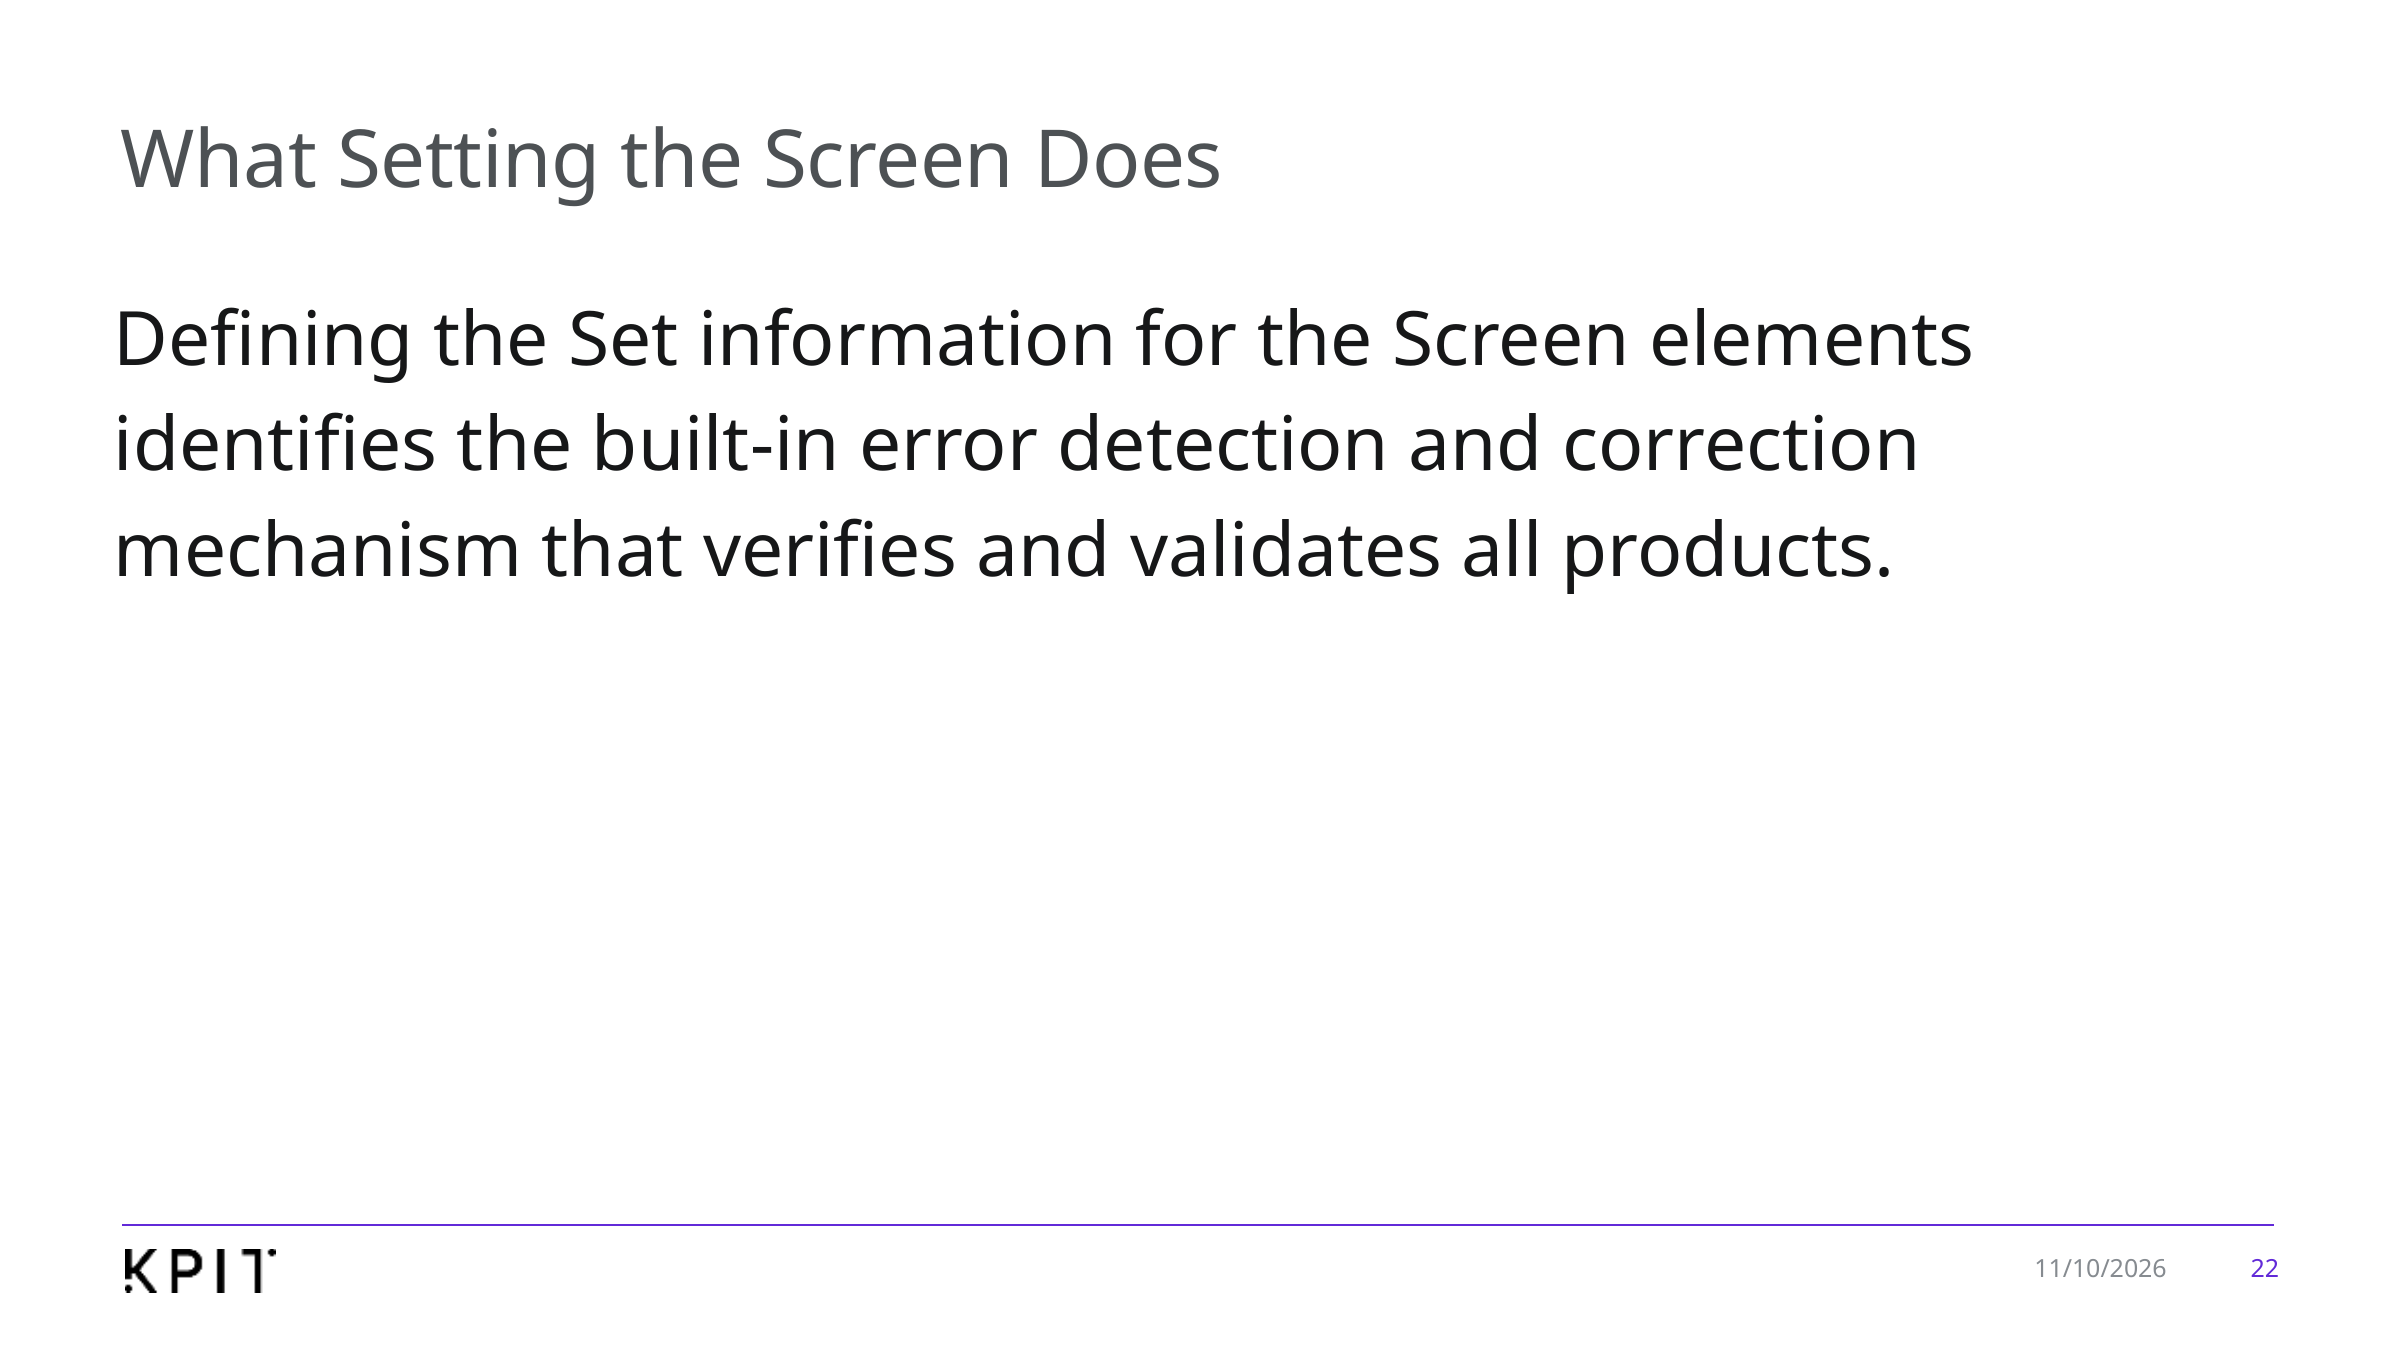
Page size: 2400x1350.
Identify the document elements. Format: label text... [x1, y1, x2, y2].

list Defining the Set information for the Screen elements identifies the built-in error detection and correction mechanism that verifies and validates all products. [98, 267, 2295, 1190]
slide_number 22 [2202, 1245, 2295, 1293]
picture [125, 1249, 276, 1293]
title What Setting the Screen Does [105, 99, 2295, 212]
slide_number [2011, 1245, 2182, 1293]
